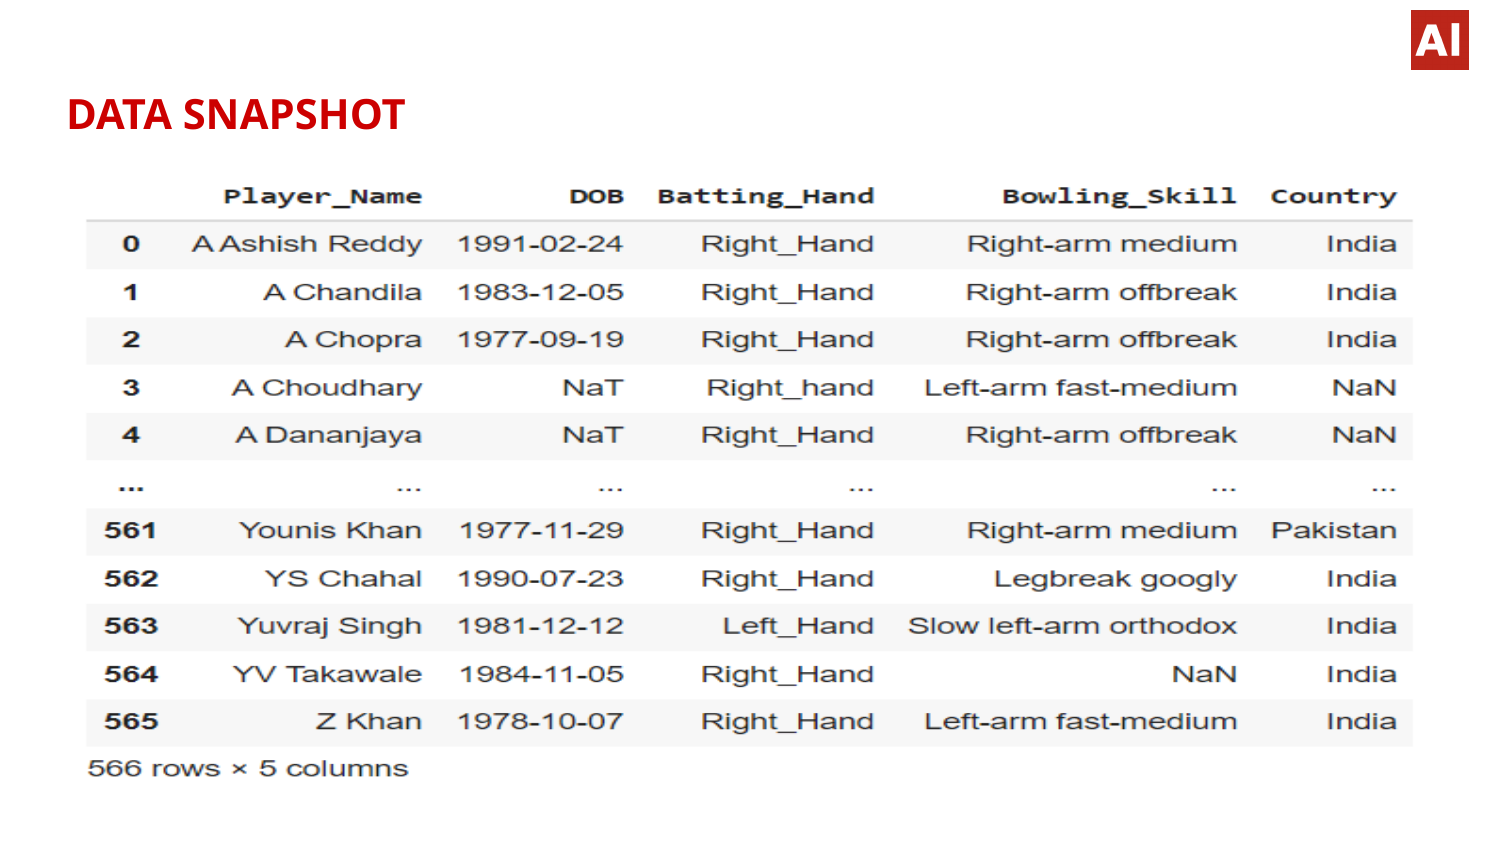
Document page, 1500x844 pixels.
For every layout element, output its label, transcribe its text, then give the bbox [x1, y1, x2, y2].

title DATA SNAPSHOT [51, 72, 1449, 157]
picture [50, 170, 1450, 805]
picture [1411, 10, 1469, 70]
